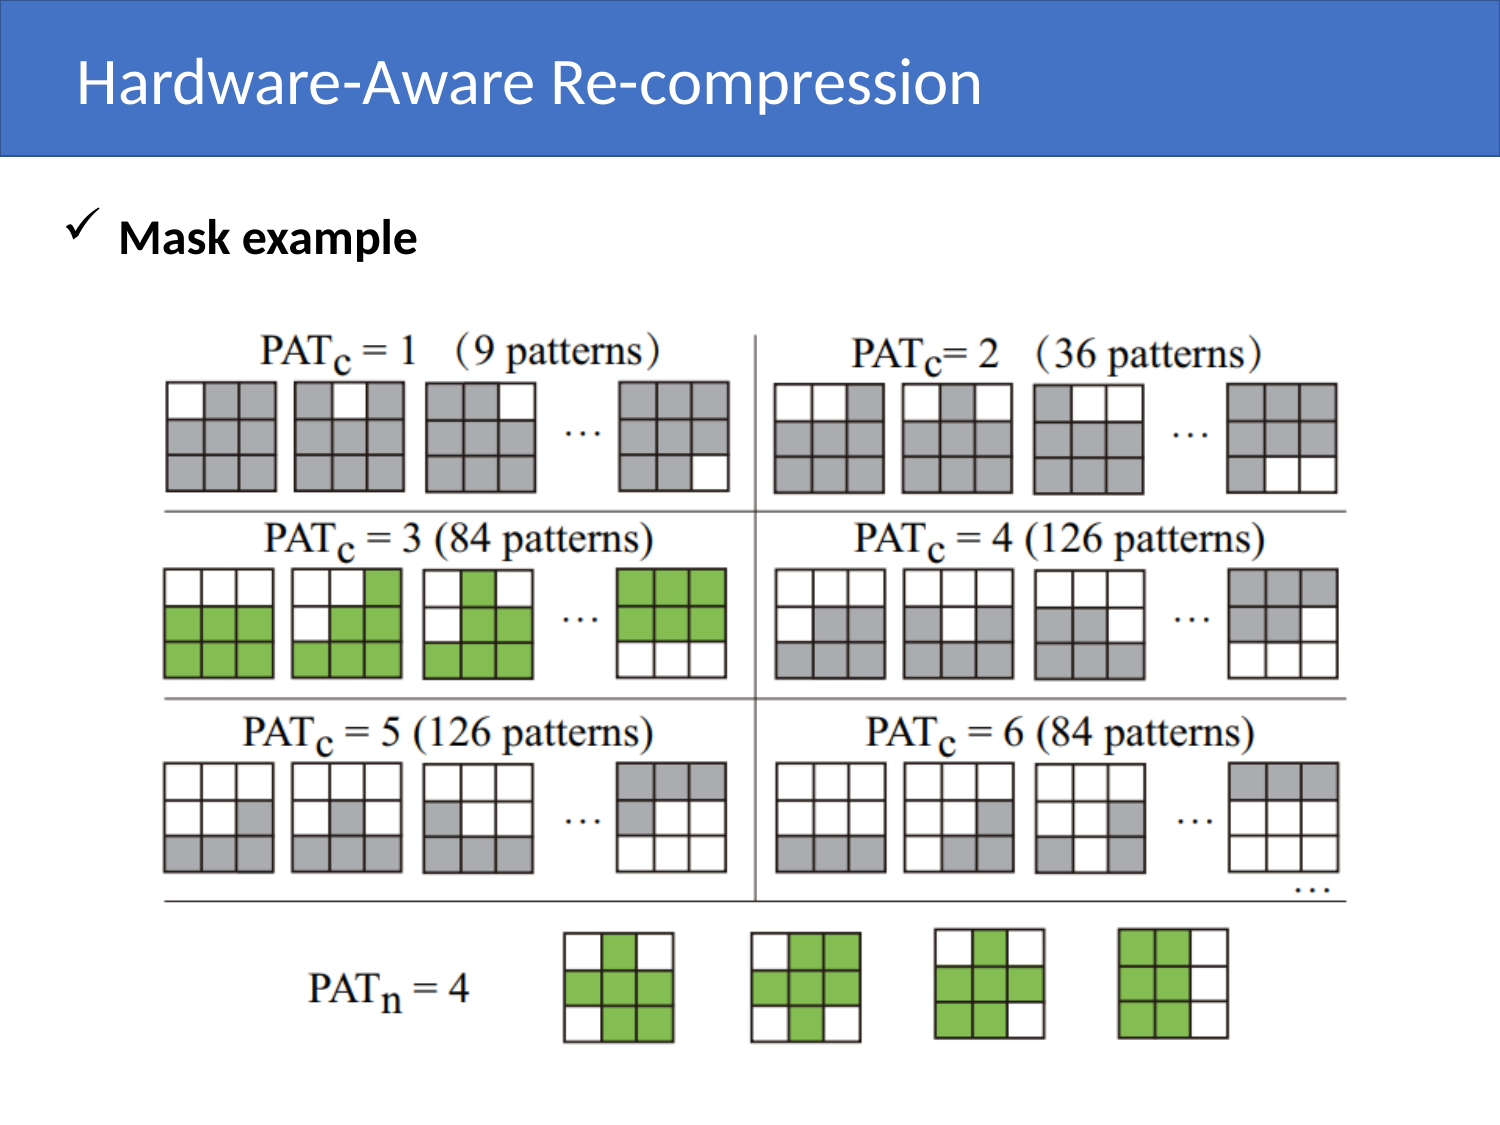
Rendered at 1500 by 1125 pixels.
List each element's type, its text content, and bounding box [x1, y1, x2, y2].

text_box [0, 0, 1500, 157]
picture [136, 294, 1364, 1076]
text_box Mask example [47, 196, 434, 272]
text_box Hardware-Aware Re-compression [62, 30, 1000, 125]
